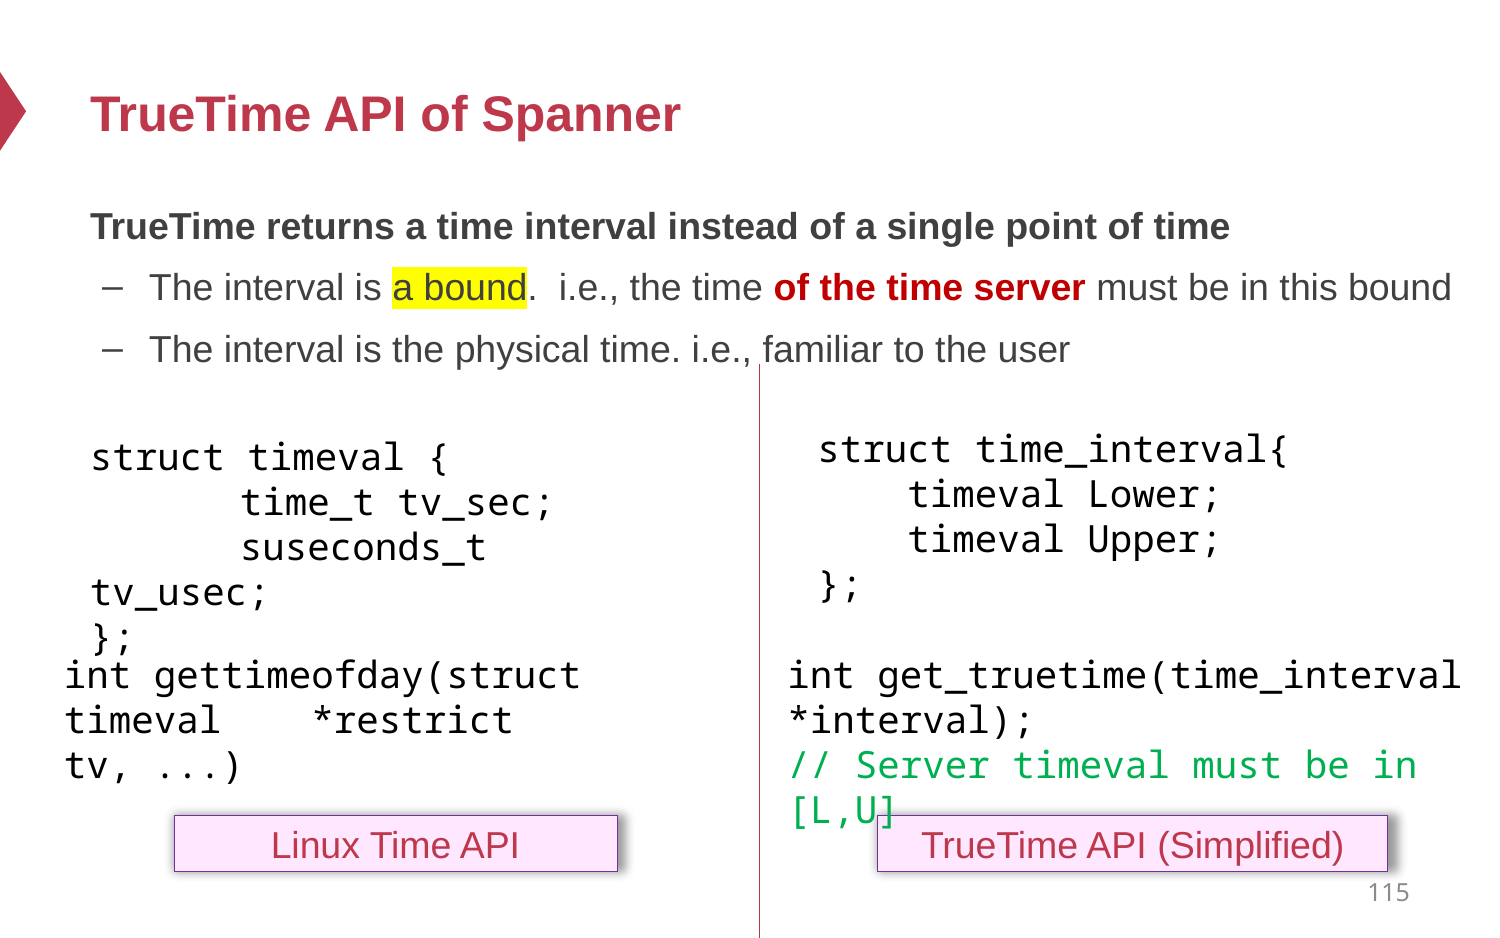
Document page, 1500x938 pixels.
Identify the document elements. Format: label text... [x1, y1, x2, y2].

text_box int get_truetime(time_interval *interval); // Server timeval must be in [L,U] [772, 643, 1488, 839]
text_box Linux Time API [174, 815, 618, 872]
text_box [47, 404, 738, 825]
title TrueTime API of Spanner [75, 37, 1425, 185]
text_box int gettimeofday(struct timeval *restrict tv, ...) [48, 643, 728, 794]
slide_number 115 [1074, 868, 1425, 919]
text_box TrueTime API (Simplified) [877, 839, 1388, 872]
list TrueTime returns a time interval instead of a single point of time The interval is a bound. i.e., the time of the time server must be in this bound The interval is the physical time. i.e., familiar to the user [75, 185, 1482, 469]
text_box struct time_interval{ timeval Lower; timeval Upper; }; [802, 417, 1482, 613]
text_box struct timeval { time_t tv_sec; suseconds_t tv_usec; }; [75, 425, 702, 643]
